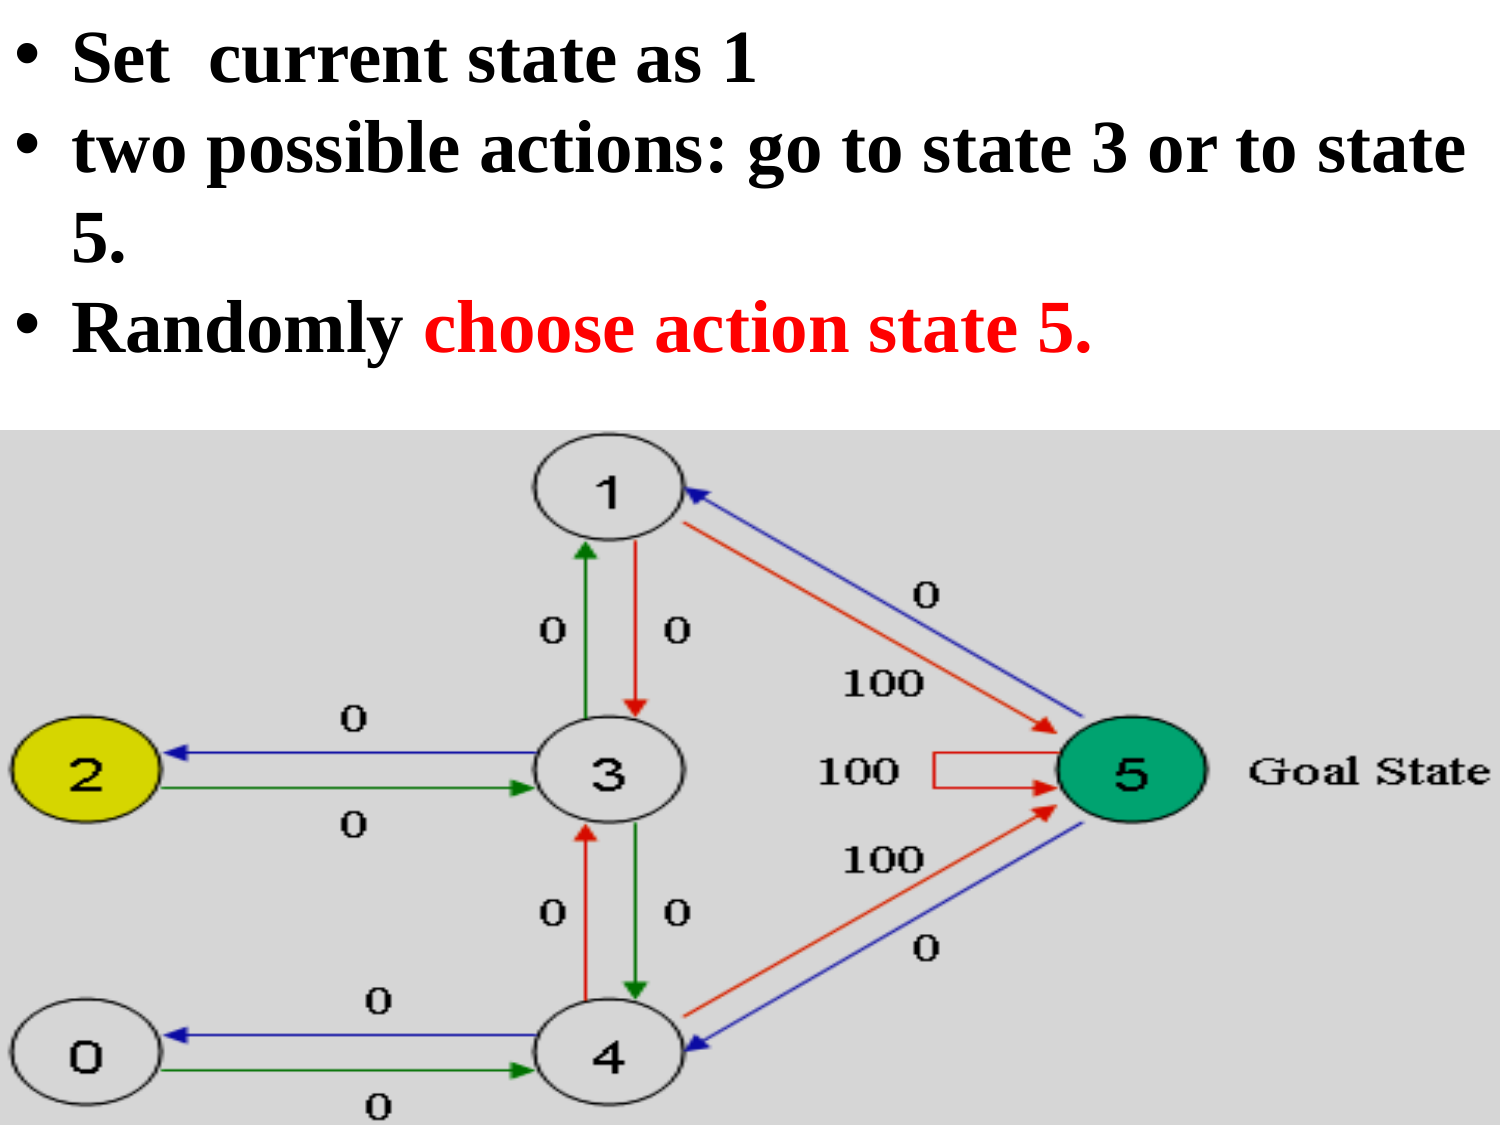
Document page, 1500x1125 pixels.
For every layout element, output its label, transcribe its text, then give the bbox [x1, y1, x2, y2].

picture [0, 430, 1500, 1125]
text_box Set current state as 1 two possible actions: go to state 3 or to state 5. Randomly choose action state 5. [0, 0, 1500, 375]
